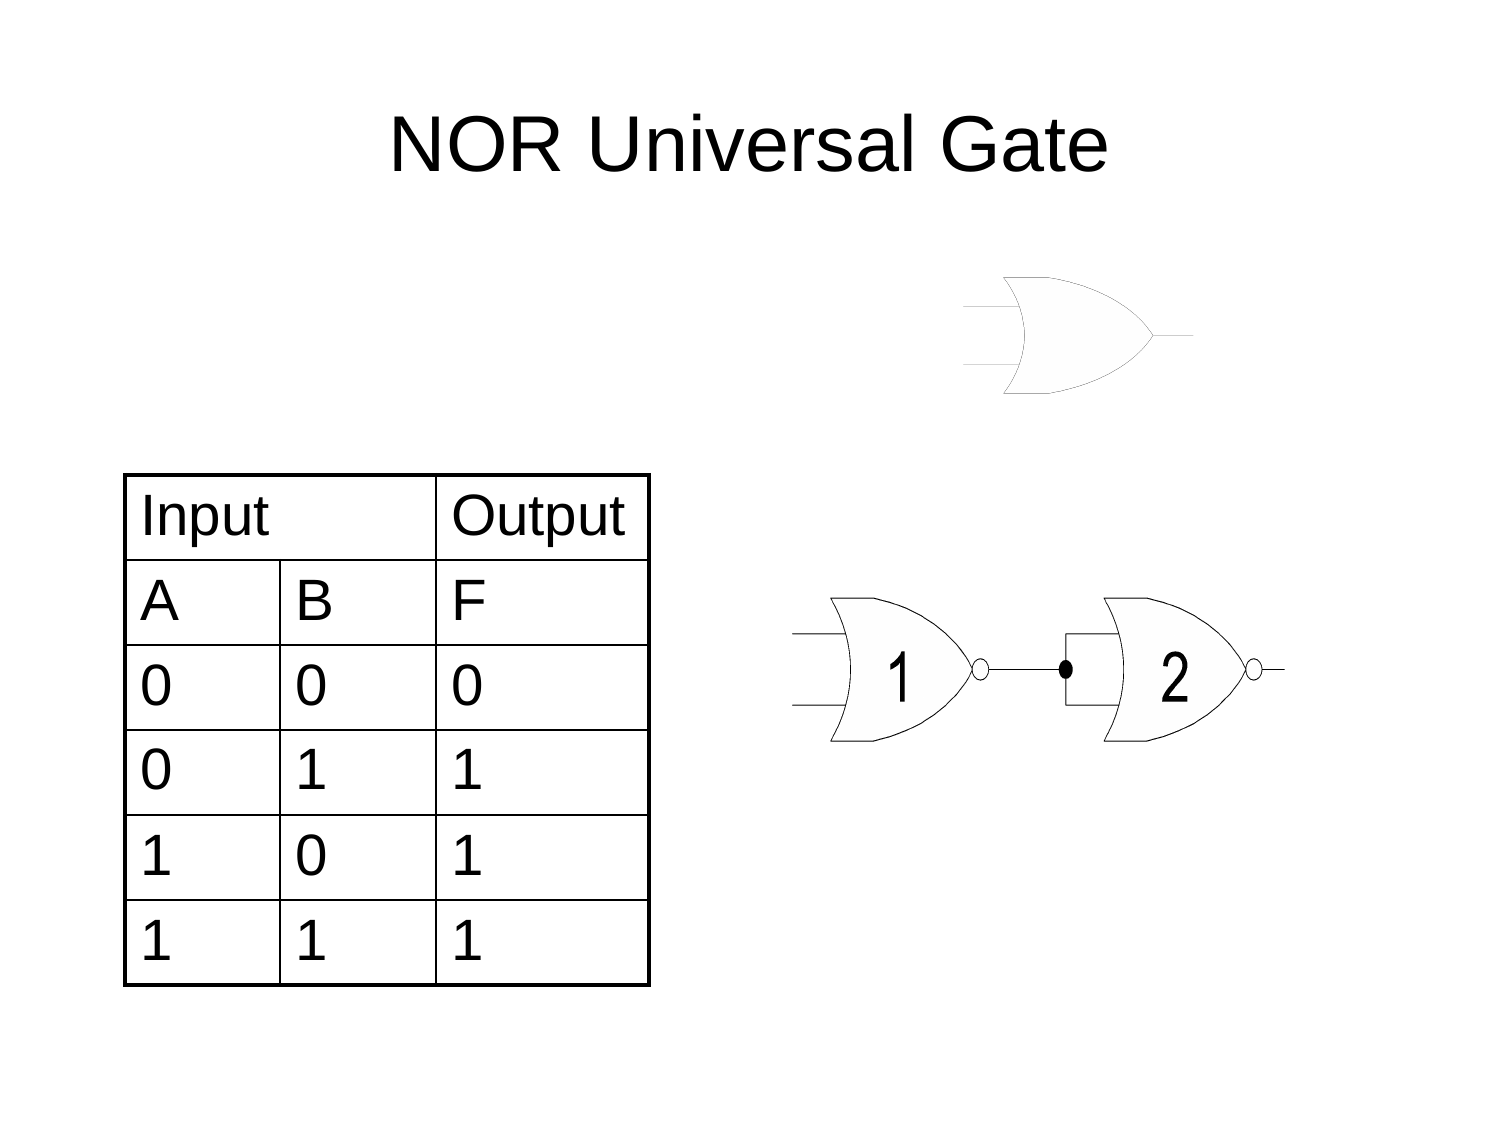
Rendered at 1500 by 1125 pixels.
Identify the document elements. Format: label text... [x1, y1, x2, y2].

table_header Input [127, 477, 435, 559]
table_cell 1 [437, 816, 647, 899]
title NOR Universal Gate [75, 45, 1425, 234]
table_cell 1 [127, 901, 279, 983]
table_cell 1 [281, 731, 435, 814]
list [787, 574, 1288, 791]
table_cell 0 [281, 646, 435, 729]
table_cell 0 [437, 646, 647, 729]
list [962, 262, 1195, 408]
table_cell 1 [437, 901, 647, 983]
table_cell B [281, 561, 435, 644]
table_cell F [437, 561, 647, 644]
table_cell 1 [127, 816, 279, 899]
table_cell 0 [127, 646, 279, 729]
table_cell A [127, 561, 279, 644]
table_cell 0 [281, 816, 435, 899]
table_cell 1 [437, 731, 647, 814]
table_header Output [437, 477, 647, 559]
table_cell 1 [281, 901, 435, 983]
table_cell 0 [127, 731, 279, 814]
